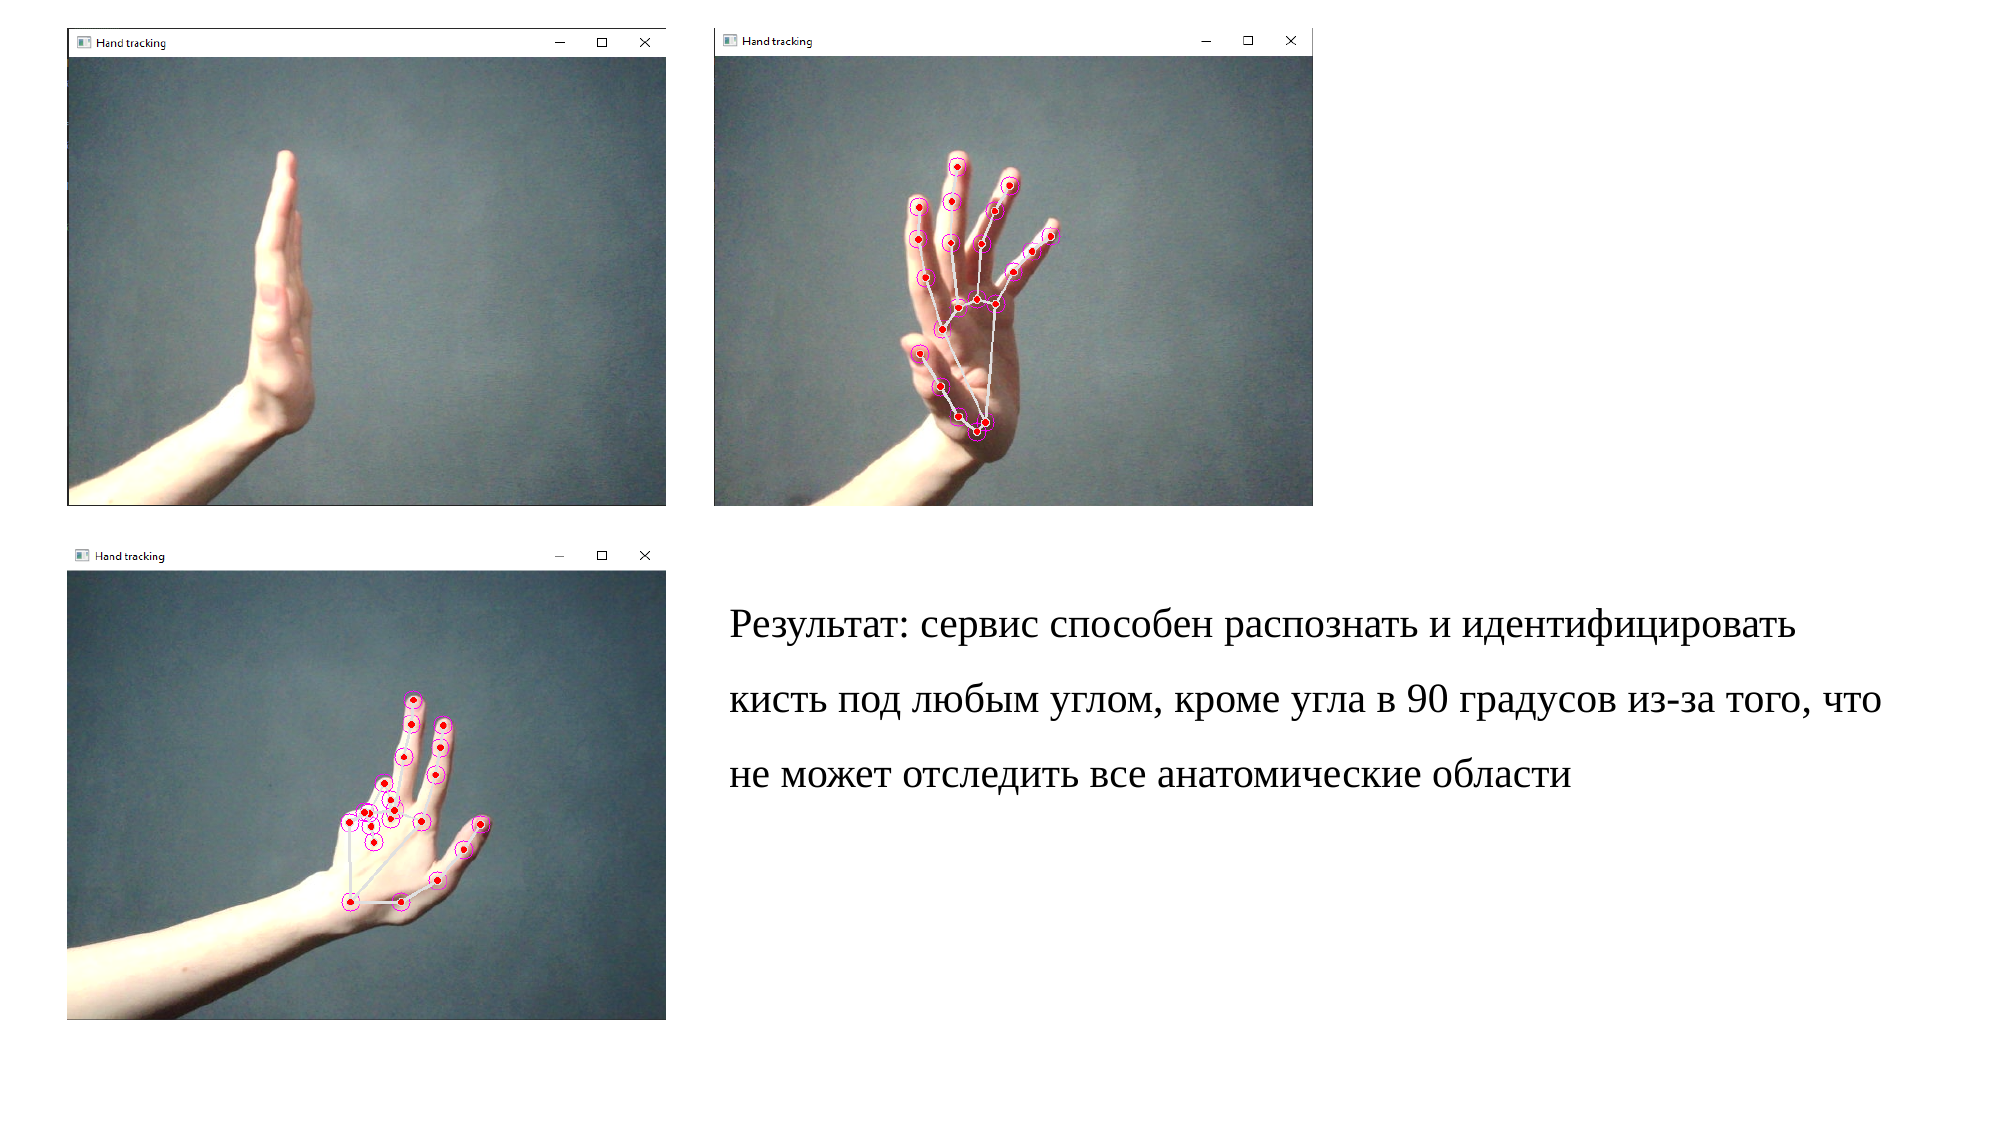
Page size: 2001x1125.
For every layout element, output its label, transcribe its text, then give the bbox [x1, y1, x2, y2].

picture [67, 542, 666, 1020]
picture [714, 28, 1313, 506]
picture [67, 28, 666, 506]
text_box Результат: сервис способен распознать и идентифицировать кисть под любым углом, кроме угла в 90 градусов из-за того, что не может отследить все анатомические области [714, 563, 1907, 804]
